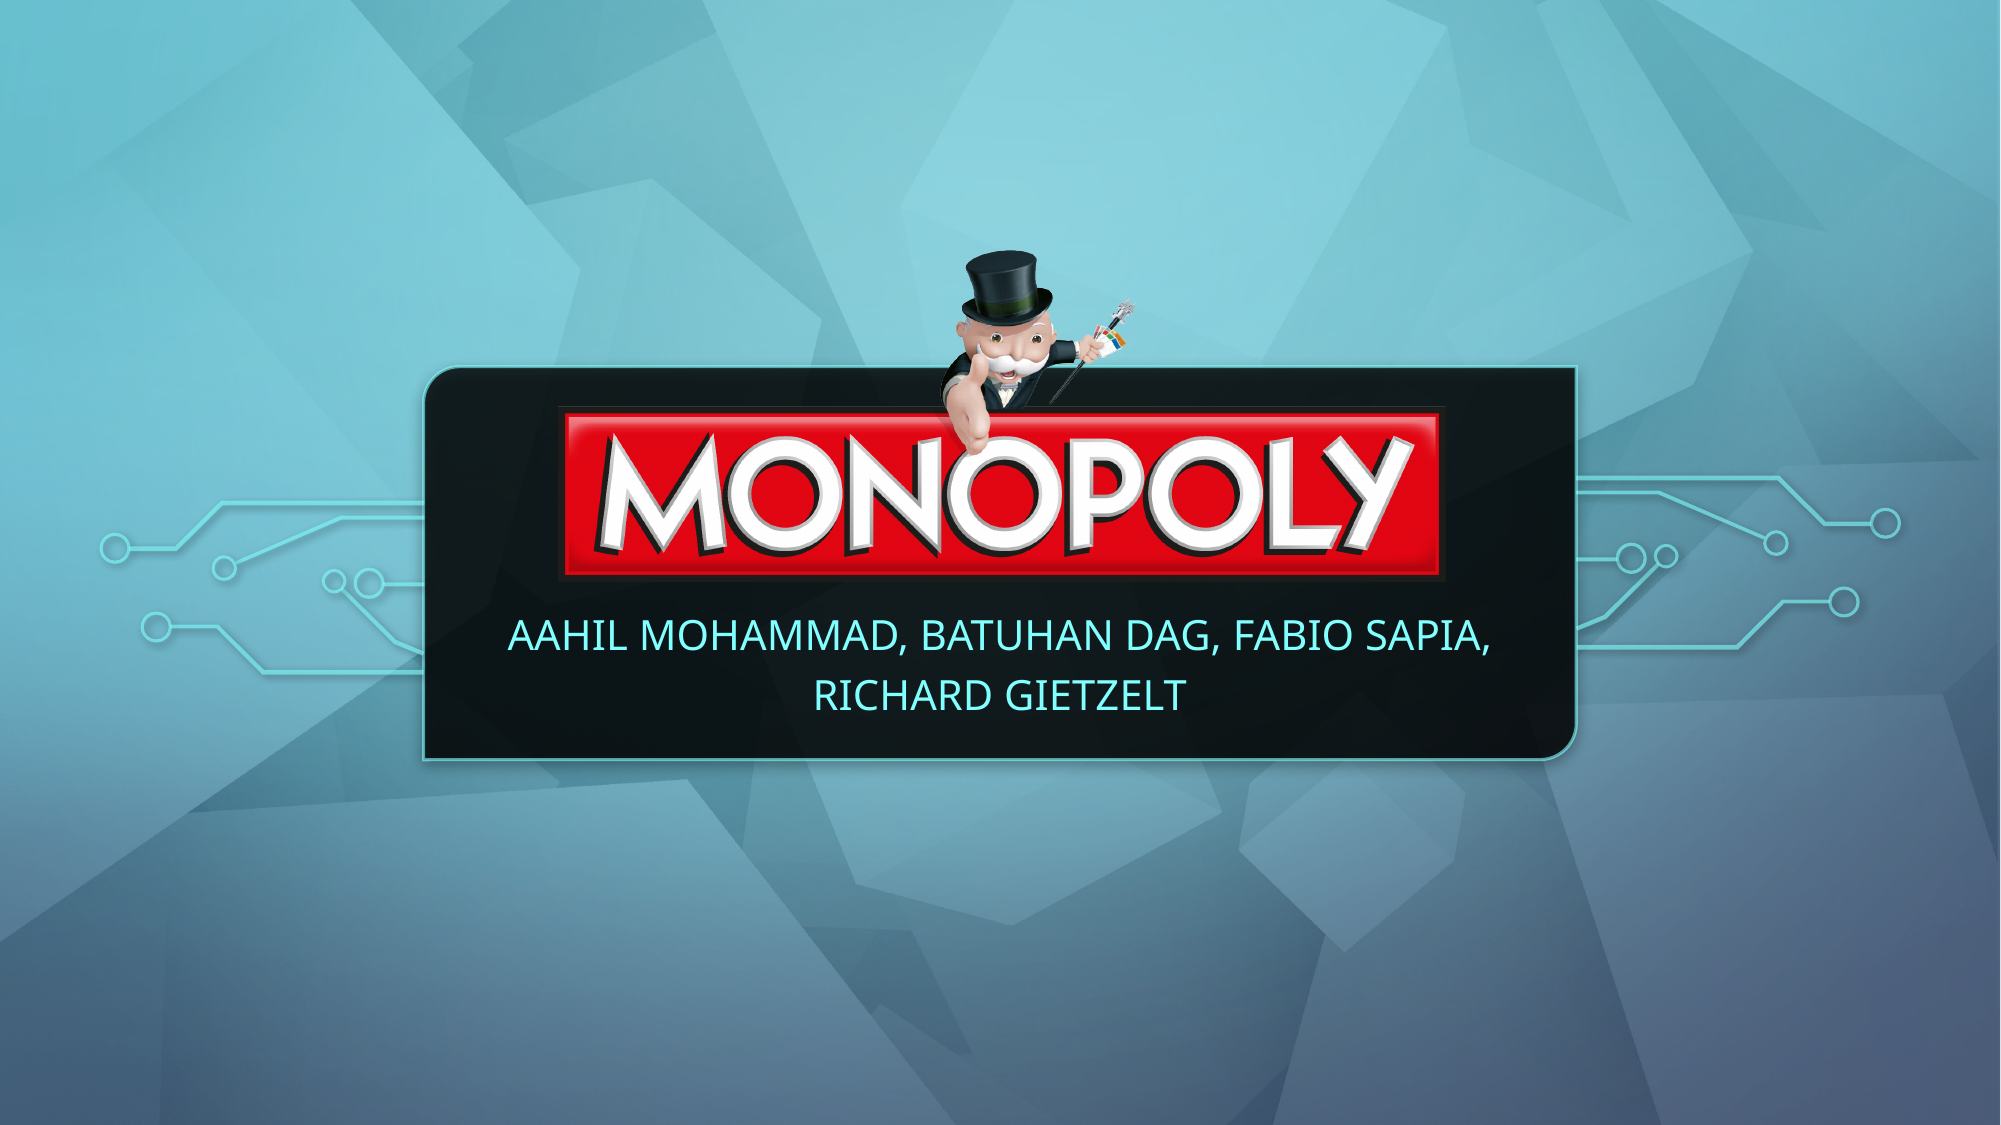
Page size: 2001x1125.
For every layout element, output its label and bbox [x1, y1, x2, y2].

picture [0, 0, 2000, 1125]
text_box [99, 366, 1902, 760]
